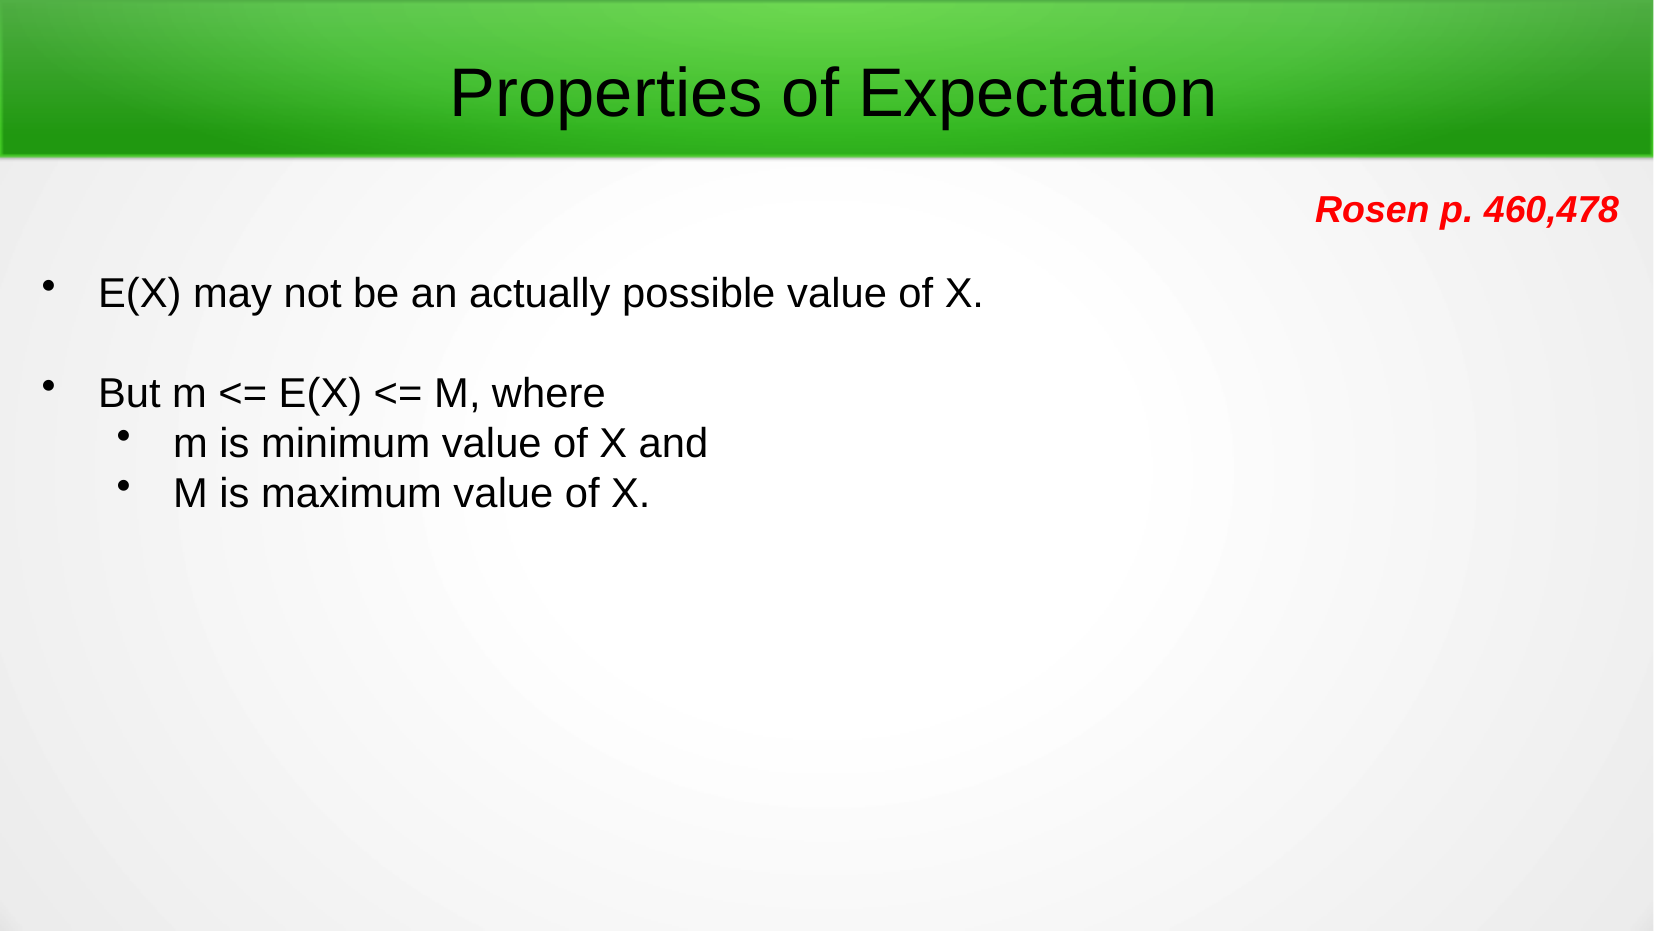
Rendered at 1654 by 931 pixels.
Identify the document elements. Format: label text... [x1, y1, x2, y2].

picture [0, 0, 1654, 931]
text_box Properties of Expectation [48, 35, 1620, 142]
text_box Rosen p. 460,478 [1300, 177, 1635, 238]
text_box E(X) may not be an actually possible value of X. But m <= E(X) <= M, where m is minimum value of X and M is maximum value of X. [26, 208, 1654, 523]
